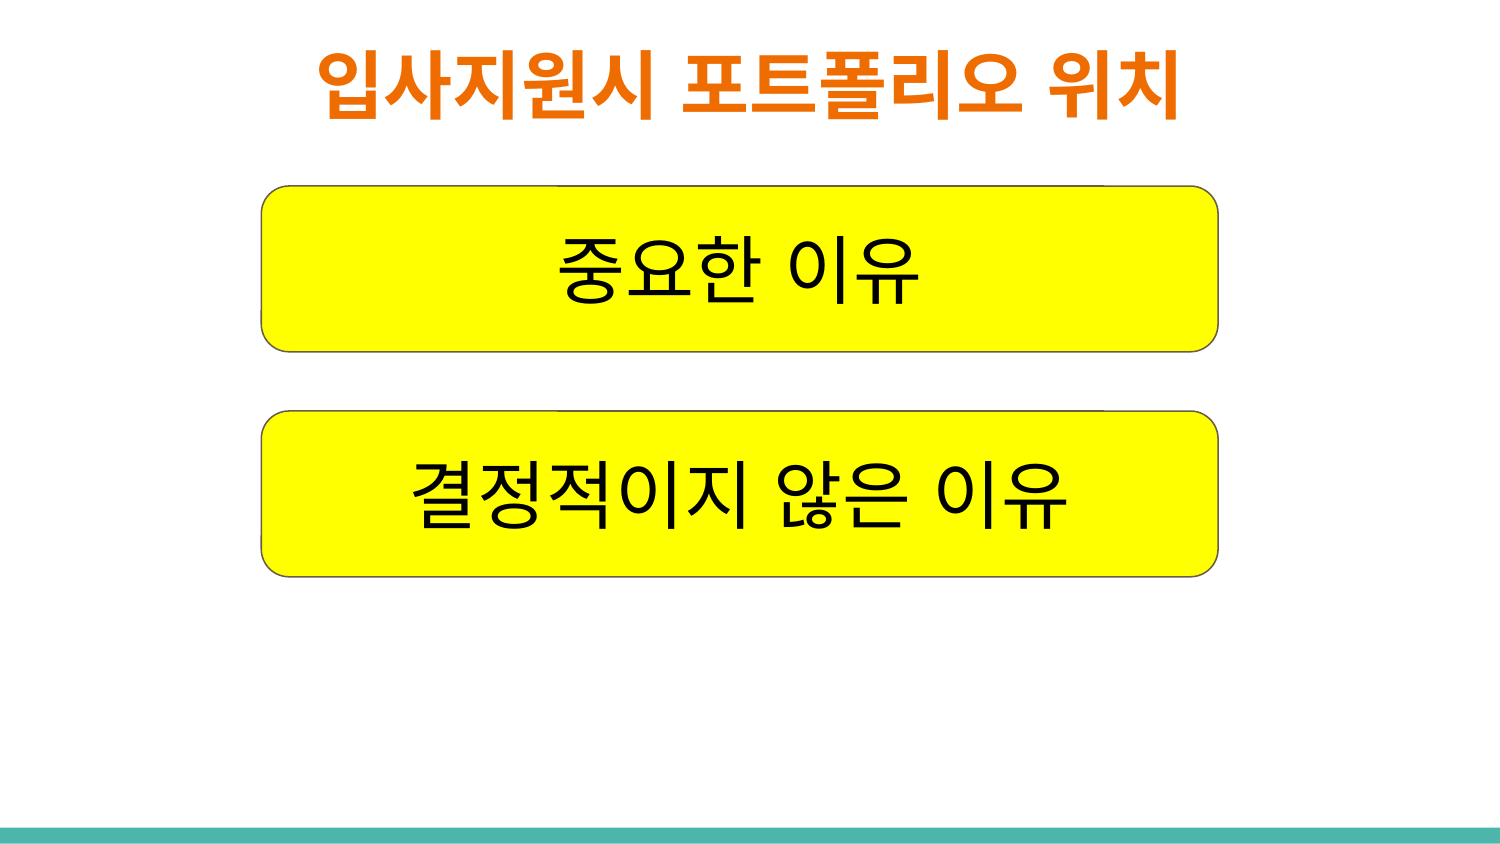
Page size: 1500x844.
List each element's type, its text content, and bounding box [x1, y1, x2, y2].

title 입사지원시 포트폴리오 위치 [51, 23, 1449, 140]
text_box 중요한 이유 [261, 185, 1219, 352]
text_box 결정적이지 않은 이유 [261, 410, 1219, 577]
